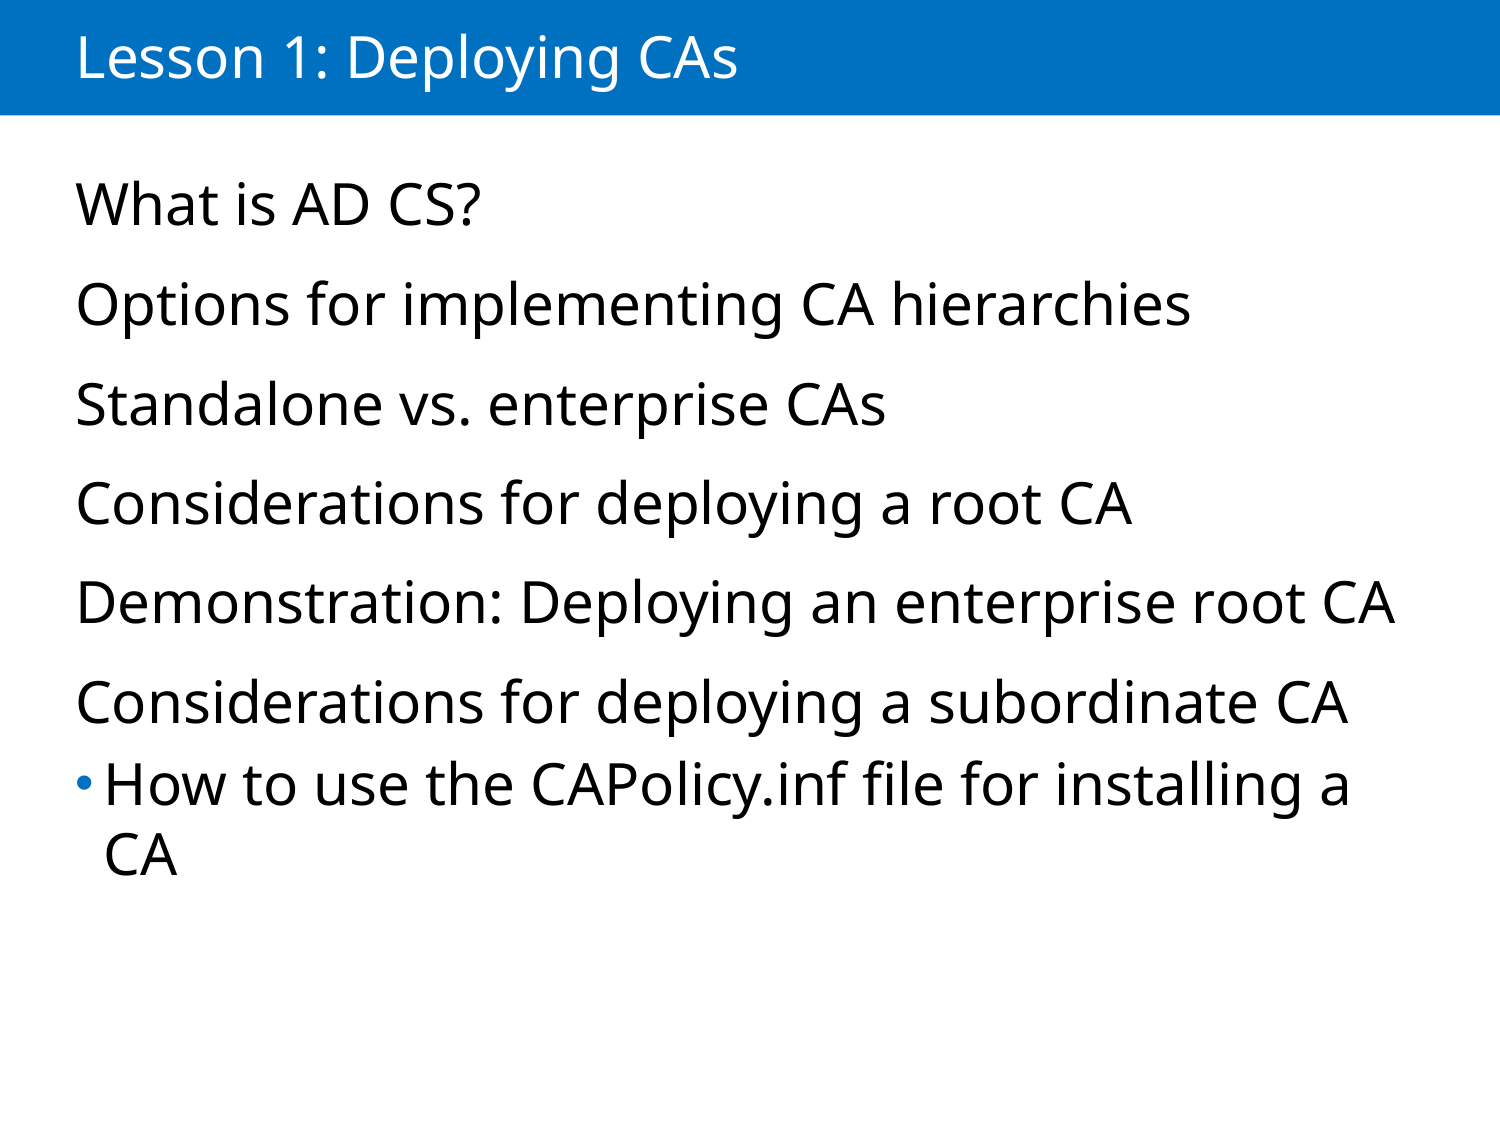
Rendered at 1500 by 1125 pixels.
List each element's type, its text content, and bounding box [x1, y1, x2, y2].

title Lesson 1: Deploying CAs [75, 0, 1351, 122]
list What is AD CS? Options for implementing CA hierarchies Standalone vs. enterprise CAs Considerations for deploying a root CA Demonstration: Deploying an enterprise root CA Considerations for deploying a subordinate CA How to use the CAPolicy.inf file for installing a CA [74, 167, 1408, 1013]
